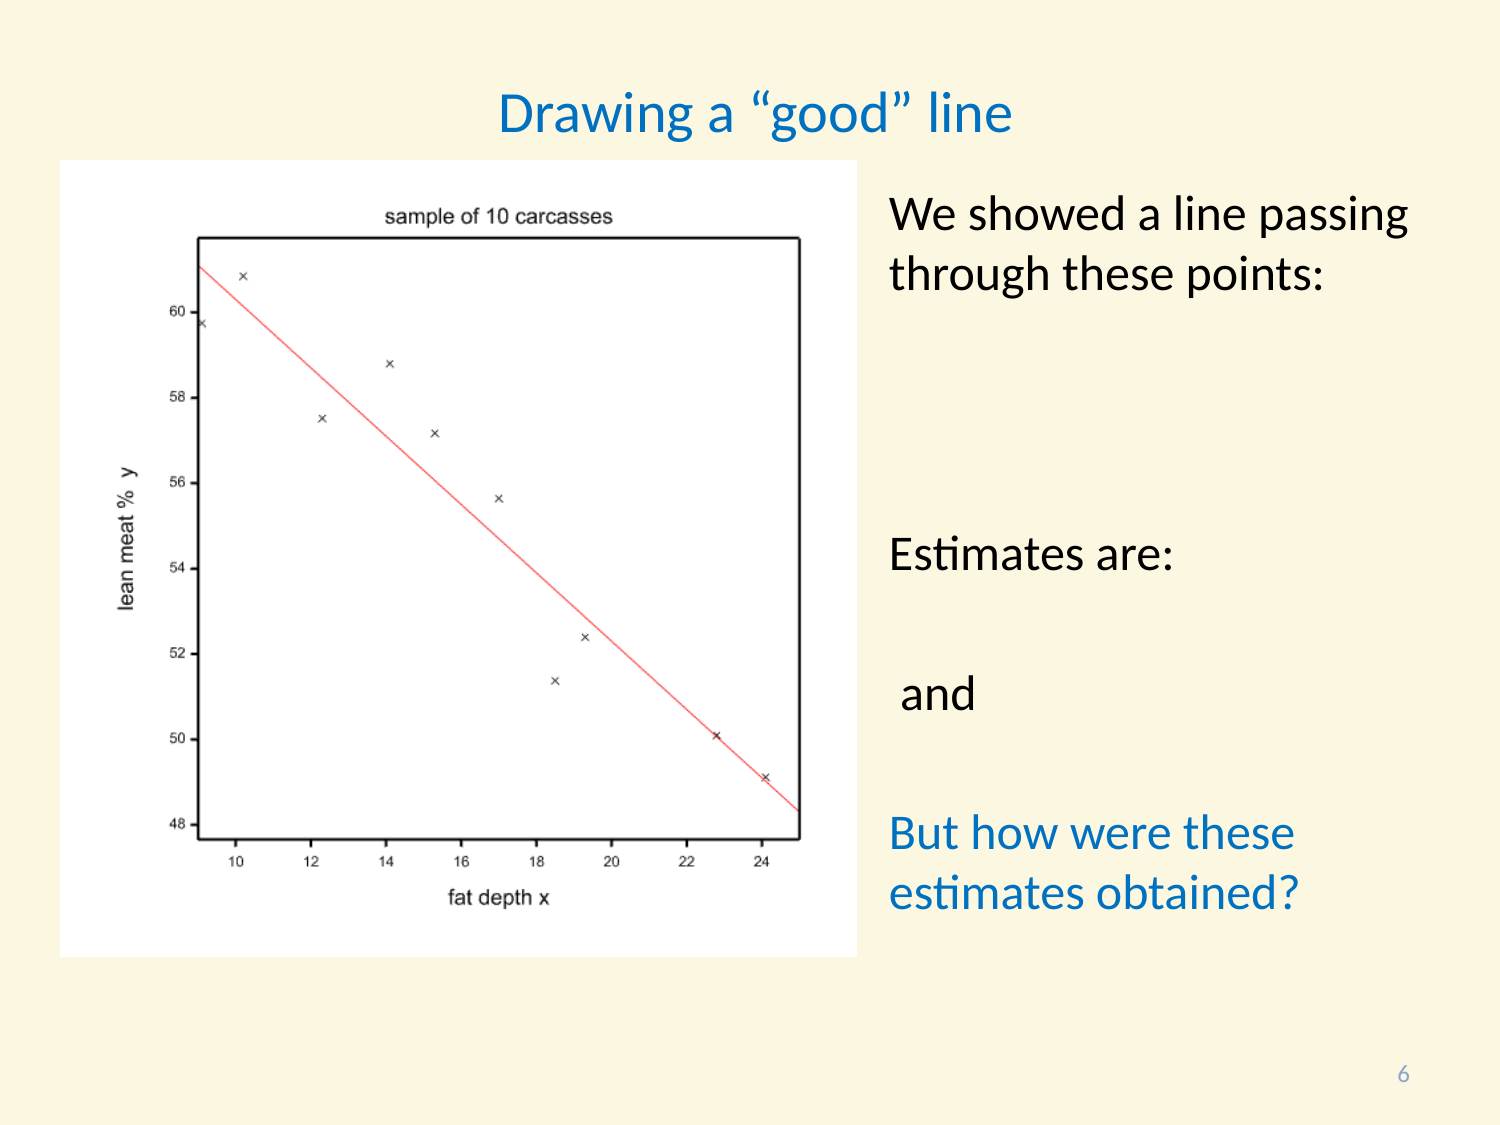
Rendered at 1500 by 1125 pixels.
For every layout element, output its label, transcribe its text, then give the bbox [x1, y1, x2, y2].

slide_number 6 [1316, 1042, 1425, 1103]
picture [60, 160, 857, 957]
text_box Drawing a “good” line [70, 66, 1442, 152]
